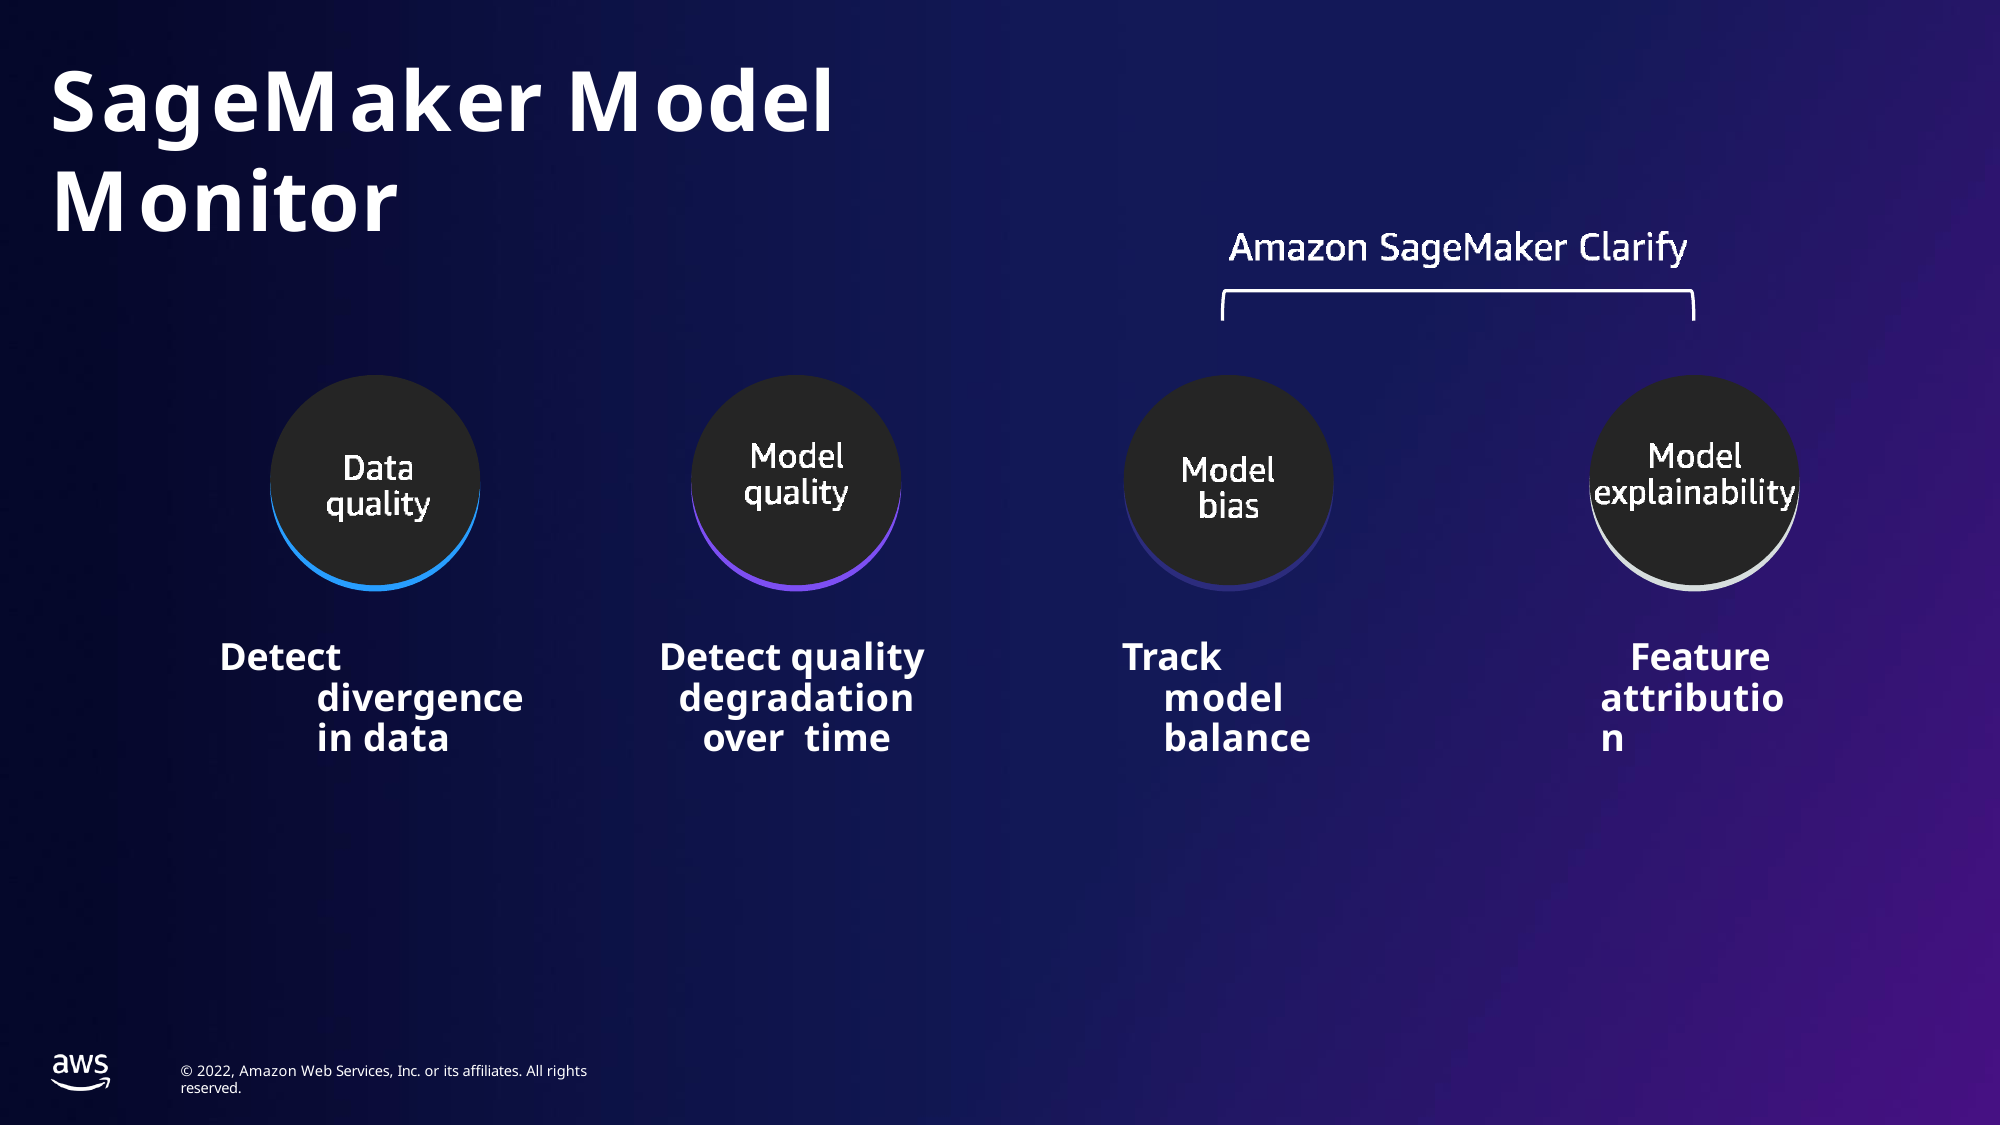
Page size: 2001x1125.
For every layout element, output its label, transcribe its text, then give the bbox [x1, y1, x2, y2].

text_box Track model balance [1119, 630, 1344, 759]
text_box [690, 374, 902, 592]
picture [0, 0, 2000, 1125]
text_box Feature attribution [1598, 630, 1796, 759]
title SageMaker Model Monitor [47, 46, 1076, 249]
text_box [1222, 290, 1694, 321]
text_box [1589, 374, 1800, 592]
text_box Detect quality degradation over time [642, 630, 951, 759]
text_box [1123, 374, 1334, 592]
text_box Detect divergence in data [217, 630, 539, 759]
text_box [269, 374, 481, 592]
footer © 2022, Amazon Web Services, Inc. or its affiliates. All rights reserved. [178, 1059, 645, 1125]
